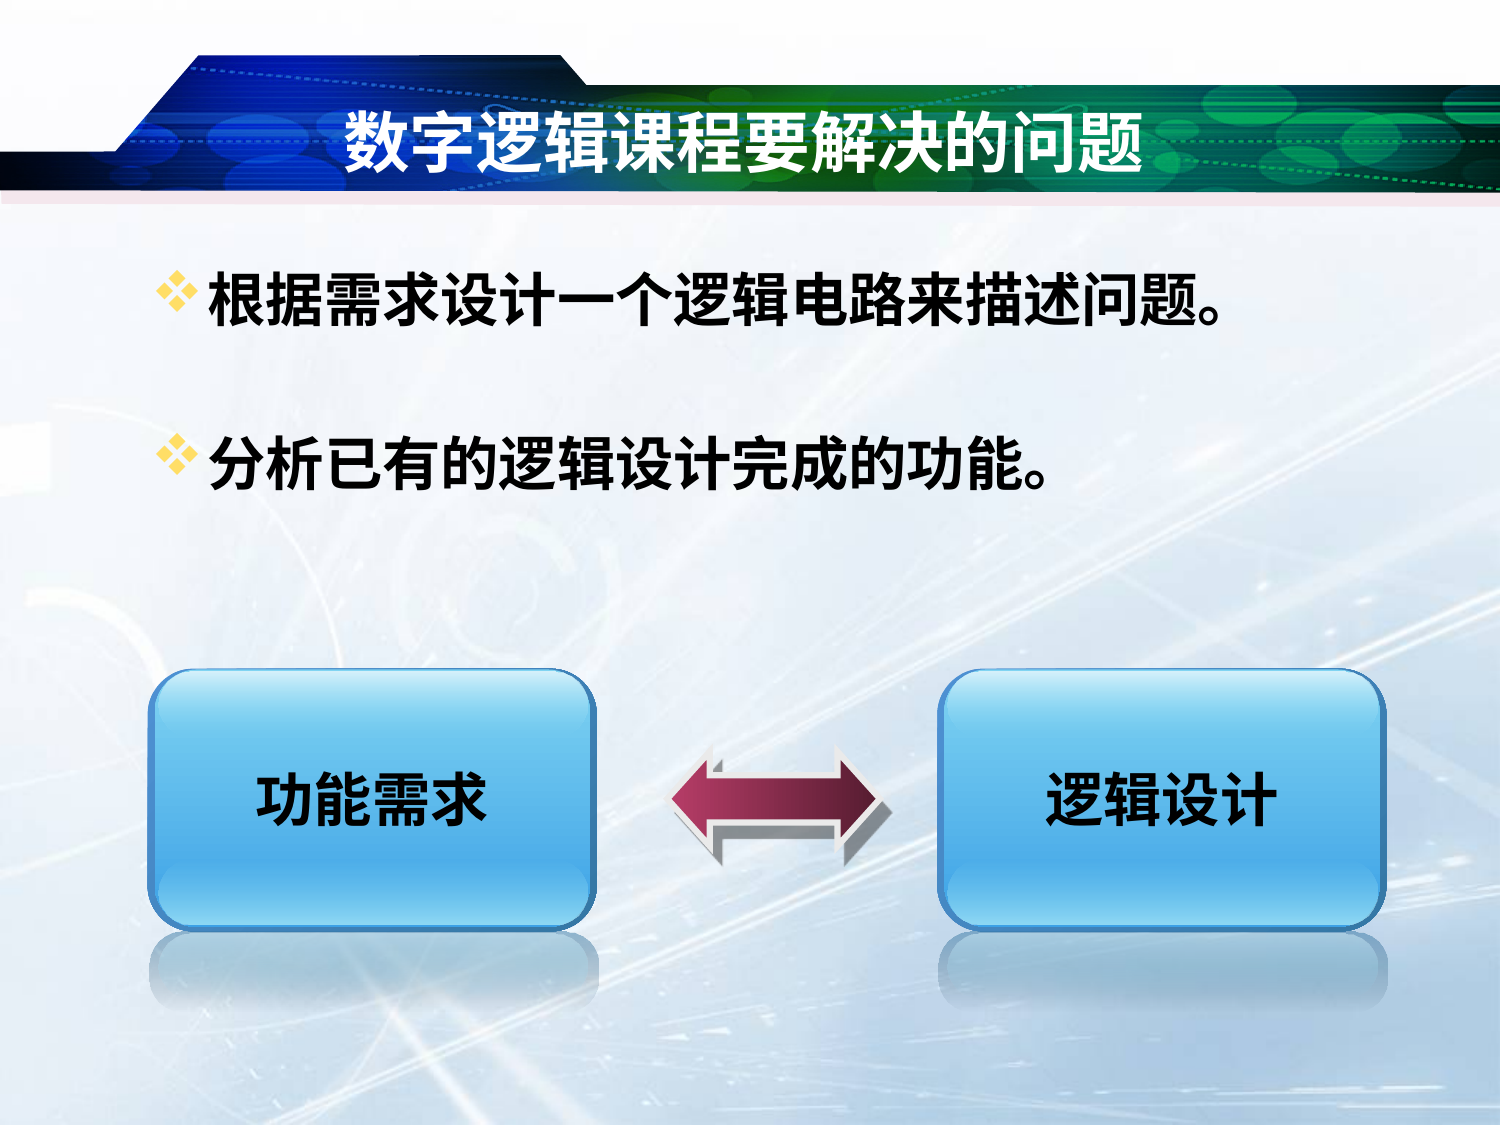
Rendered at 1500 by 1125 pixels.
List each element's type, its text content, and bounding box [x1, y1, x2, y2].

list 根据需求设计一个逻辑电路来描述问题。 分析已有的逻辑设计完成的功能。 [136, 255, 1412, 646]
title 数字逻辑课程要解决的问题 [99, 94, 1388, 188]
picture [0, 0, 1500, 1125]
text_box [667, 751, 880, 847]
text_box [147, 668, 599, 1012]
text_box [936, 668, 1389, 1012]
